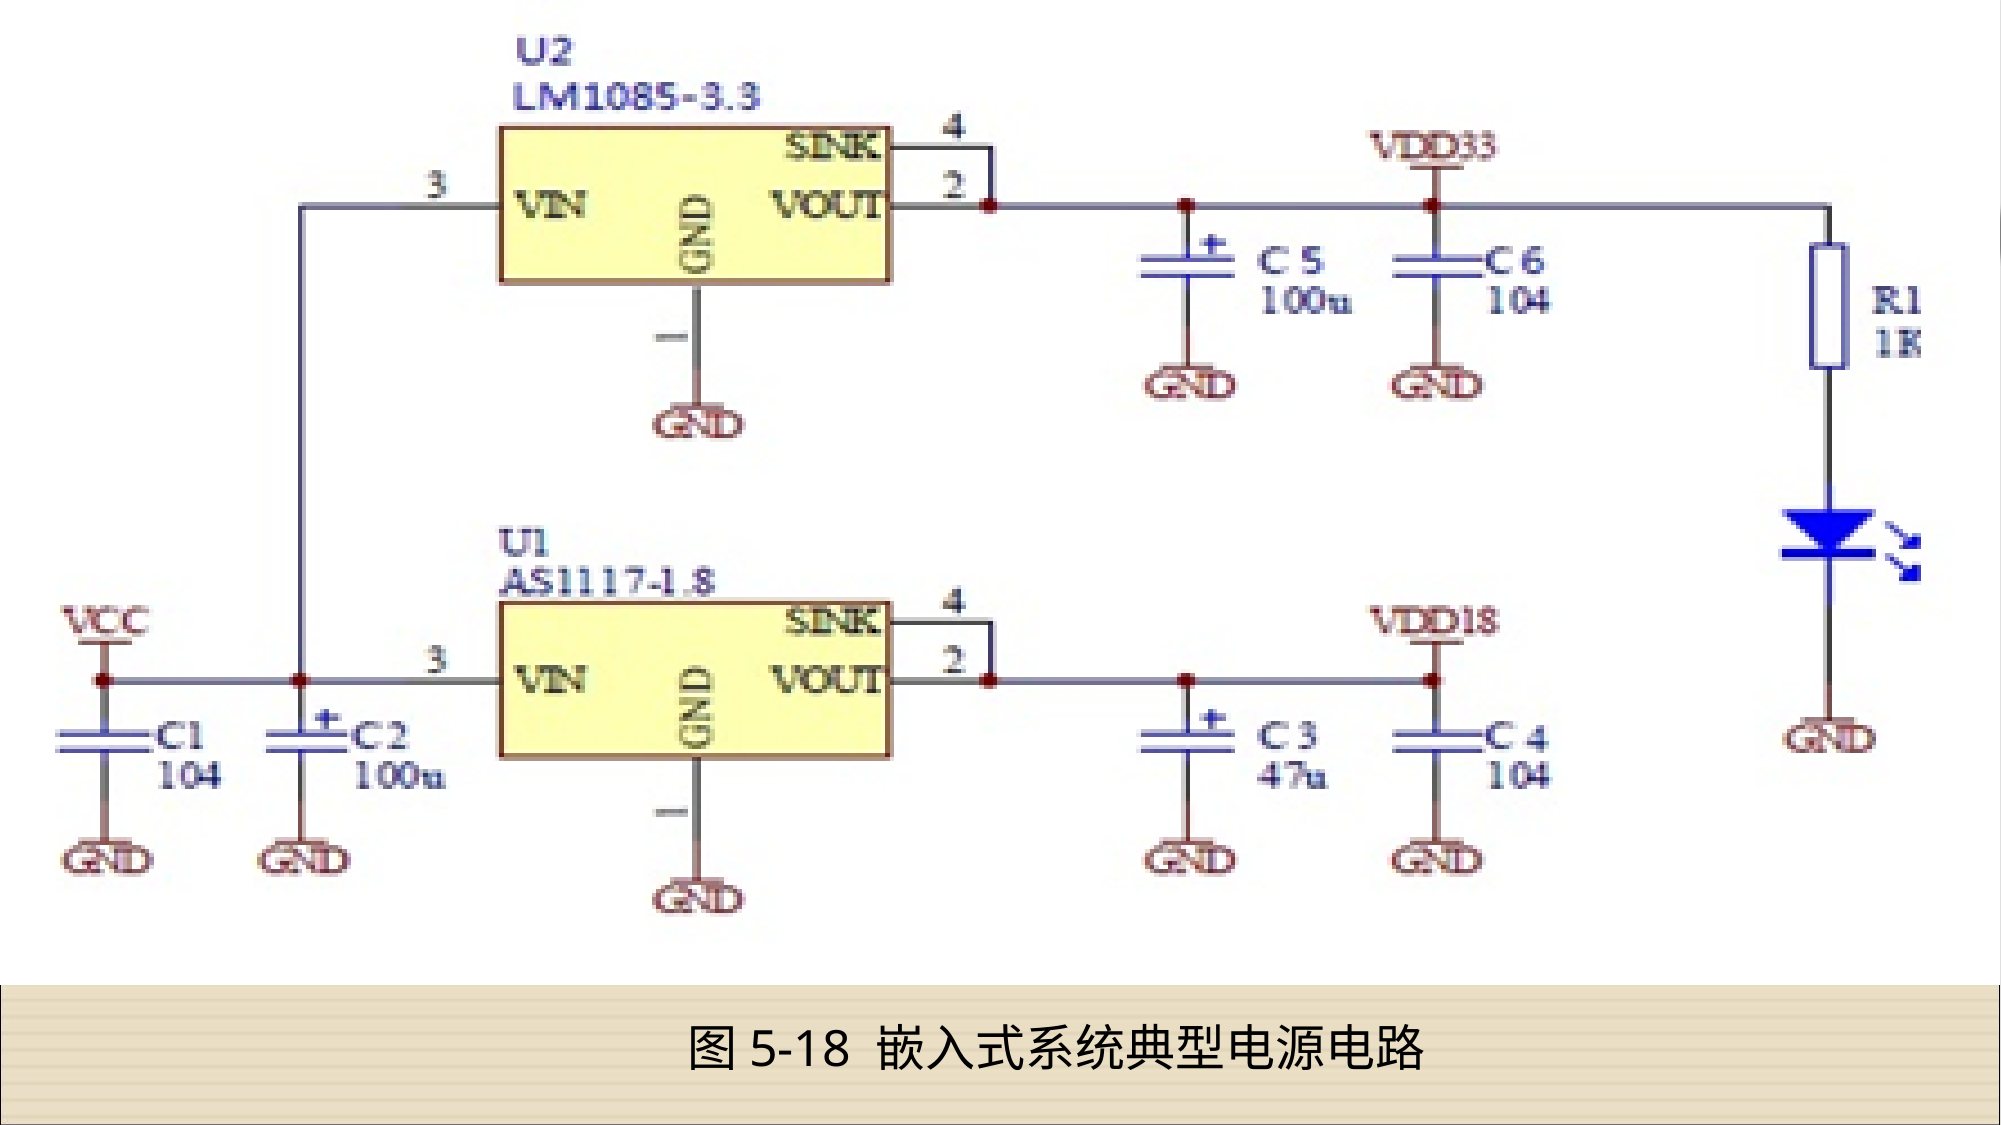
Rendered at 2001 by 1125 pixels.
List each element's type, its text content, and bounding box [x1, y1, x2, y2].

picture [0, 0, 2001, 1125]
text_box 图5-18 嵌入式系统典型电源电路 [672, 1009, 1441, 1084]
